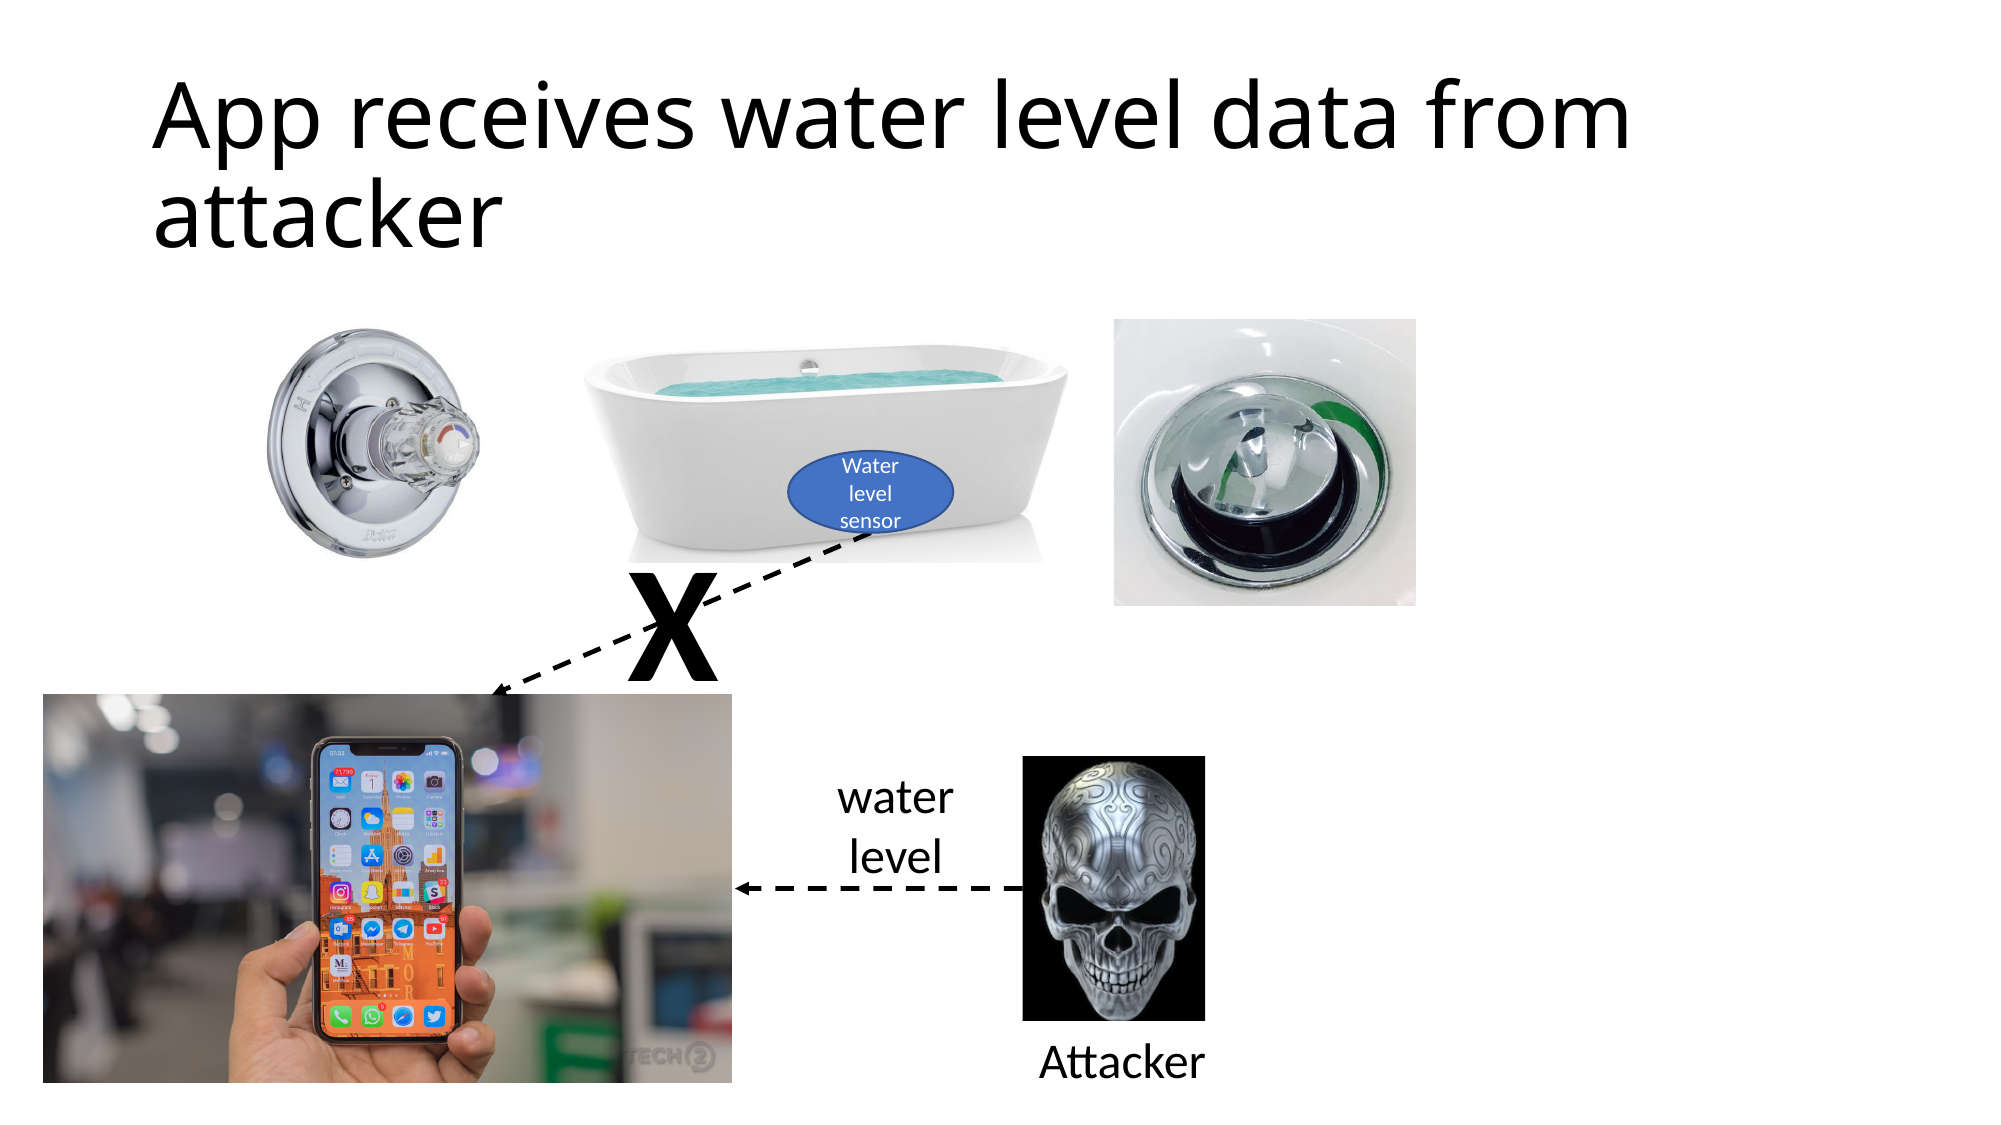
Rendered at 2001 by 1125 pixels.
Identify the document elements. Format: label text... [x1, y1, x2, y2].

picture [1113, 319, 1416, 606]
text_box water level [814, 756, 978, 888]
picture [1022, 756, 1206, 1021]
text_box Attacker [1023, 1020, 1222, 1096]
picture [263, 321, 492, 563]
picture [43, 694, 733, 1083]
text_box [491, 532, 871, 695]
picture [576, 342, 1072, 563]
title App receives water level data from attacker [137, 59, 1863, 278]
